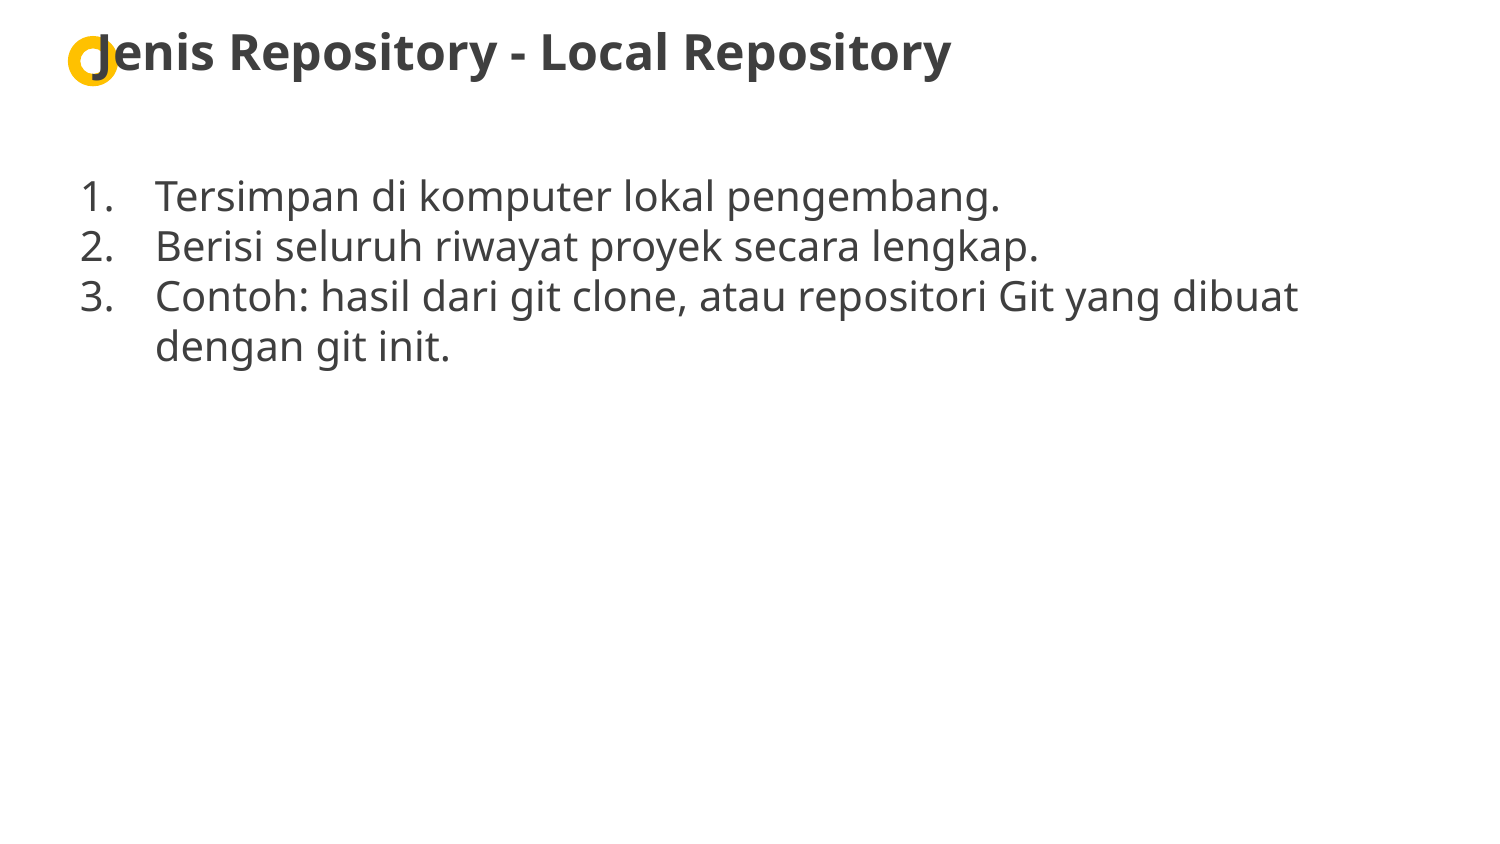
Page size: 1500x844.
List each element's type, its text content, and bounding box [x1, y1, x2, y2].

text_box Tersimpan di komputer lokal pengembang. Berisi seluruh riwayat proyek secara lengkap. Contoh: hasil dari git clone, atau repositori Git yang dibuat dengan git init. [64, 162, 1389, 378]
text_box [67, 39, 81, 84]
text_box Jenis Repository - Local Repository [81, 13, 1461, 89]
